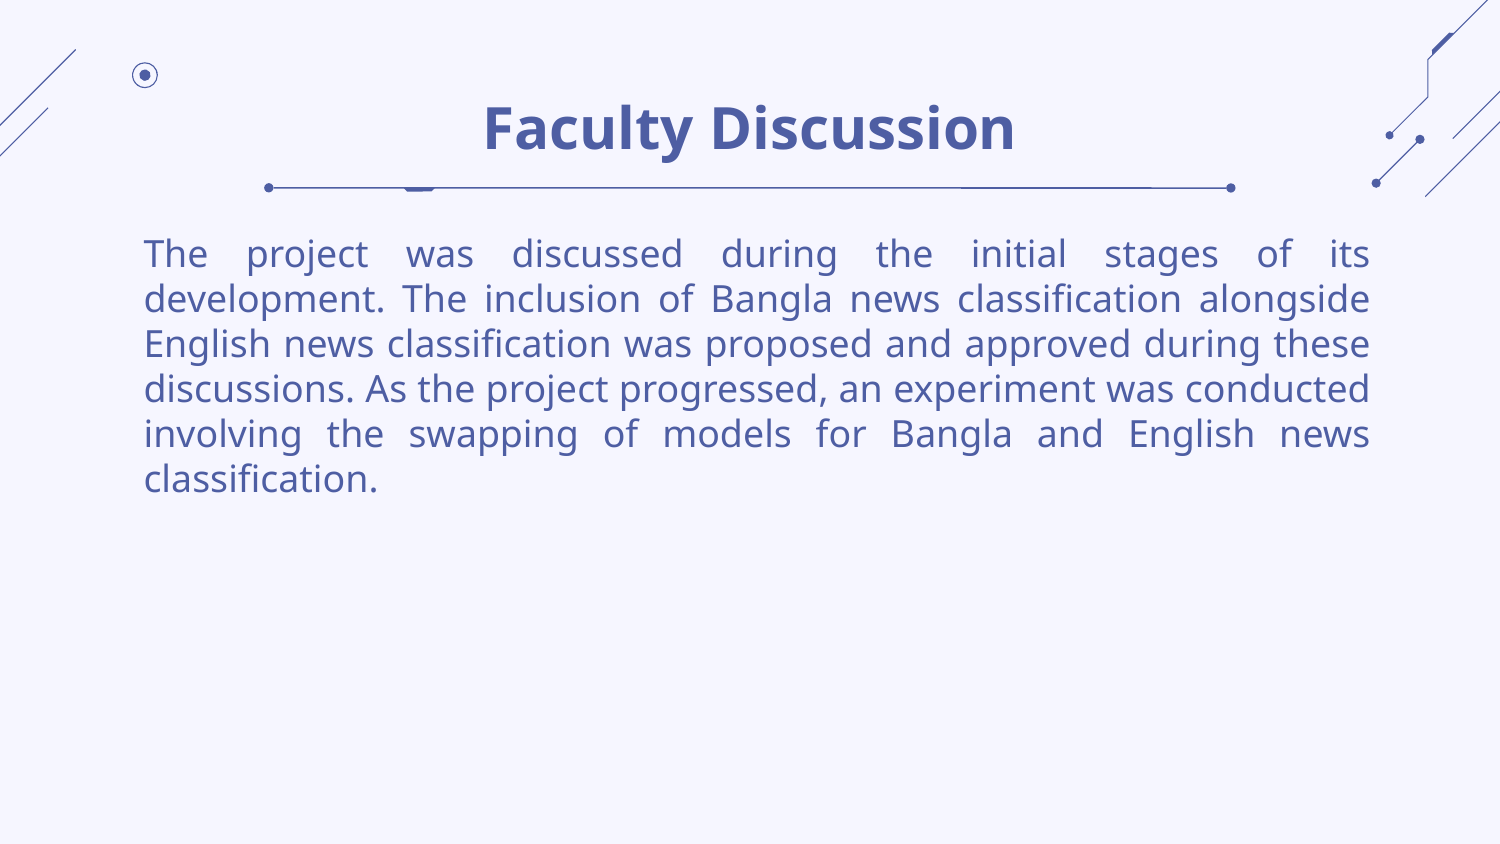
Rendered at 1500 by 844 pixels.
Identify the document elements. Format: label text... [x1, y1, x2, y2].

text_box The project was discussed during the initial stages of its development. The inclusion of Bangla news classification alongside English news classification was proposed and approved during these discussions. As the project progressed, an experiment was conducted involving the swapping of models for Bangla and English news classification. [128, 214, 1372, 560]
title Faculty Discussion [128, 91, 1372, 177]
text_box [264, 171, 1236, 204]
